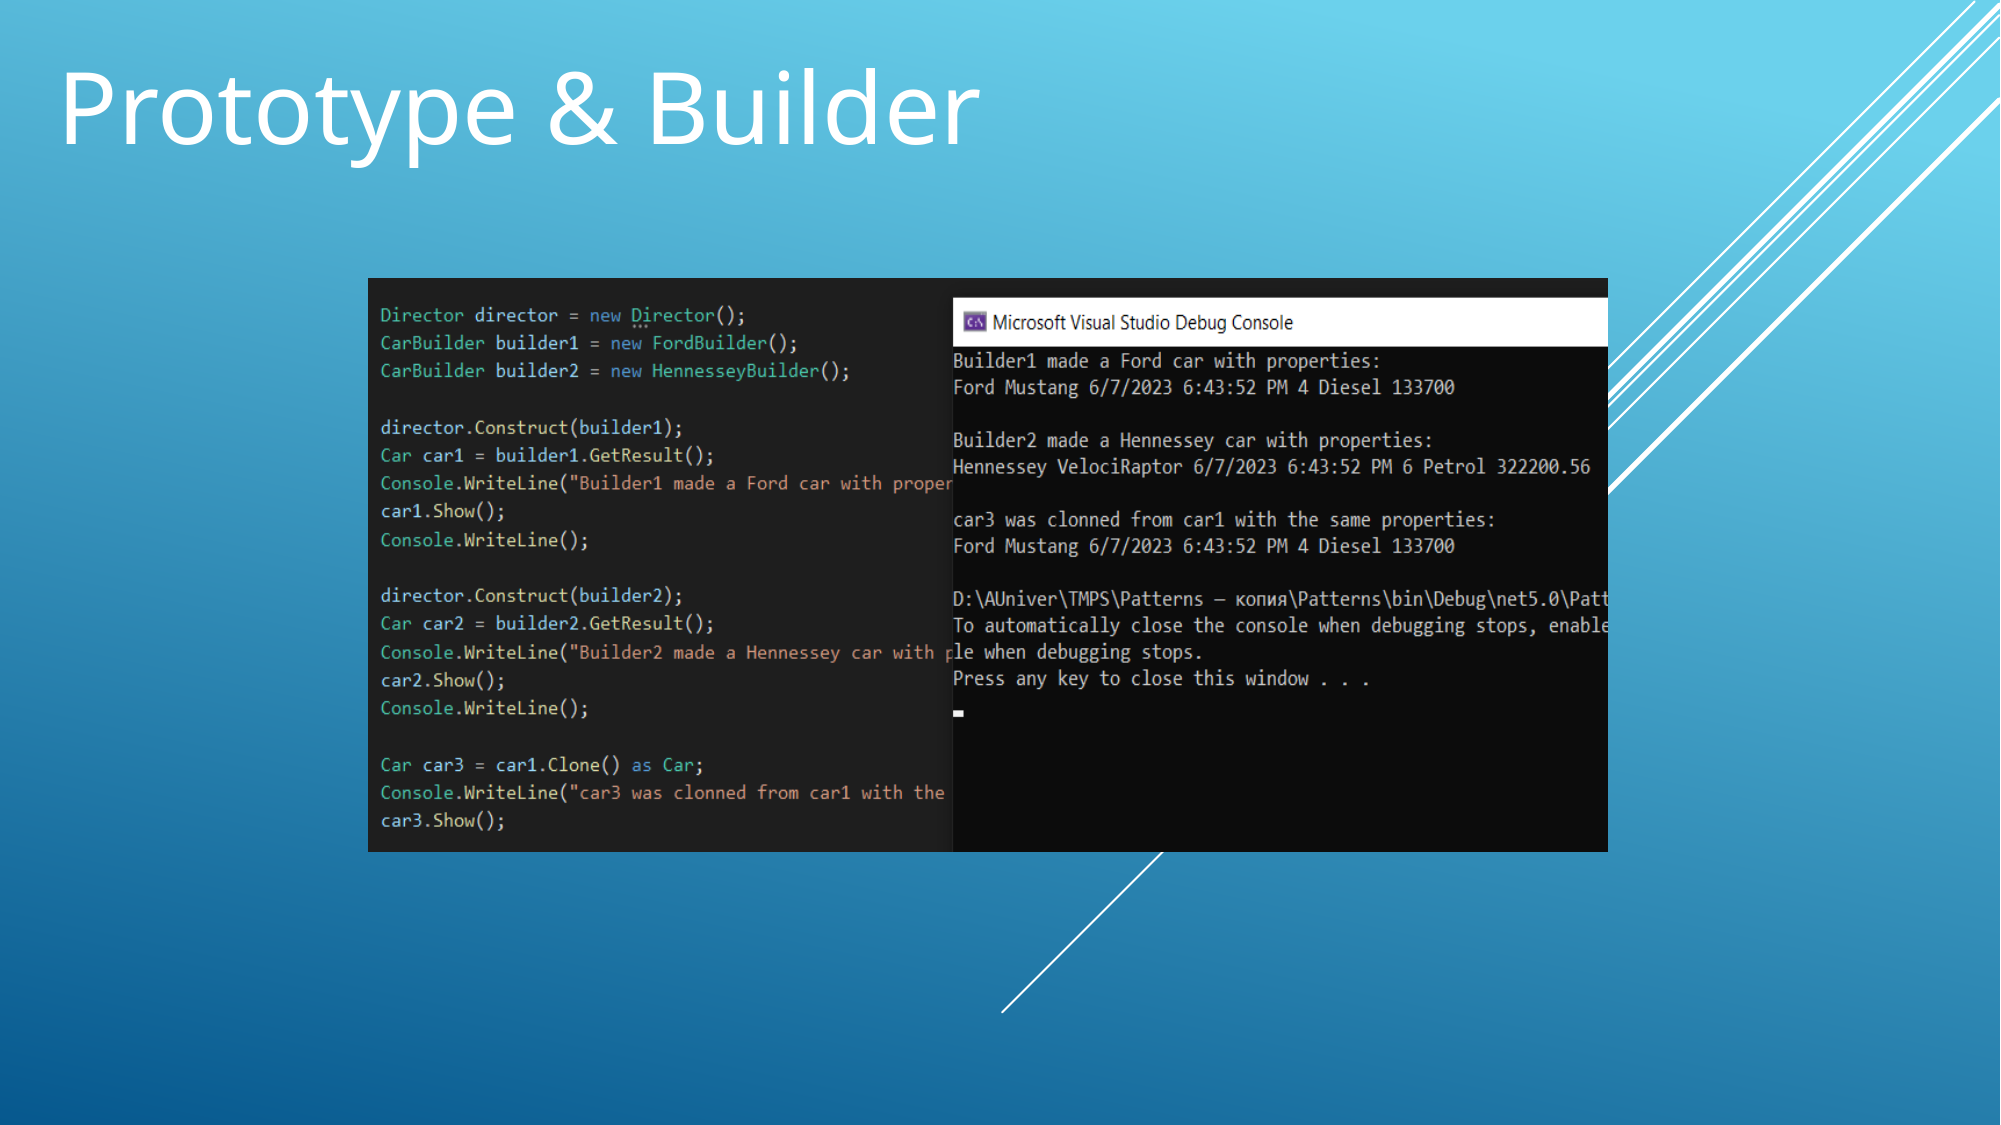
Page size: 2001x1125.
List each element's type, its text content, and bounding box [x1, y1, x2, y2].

text_box Prototype & Builder [42, 37, 1070, 172]
picture [368, 277, 1608, 852]
